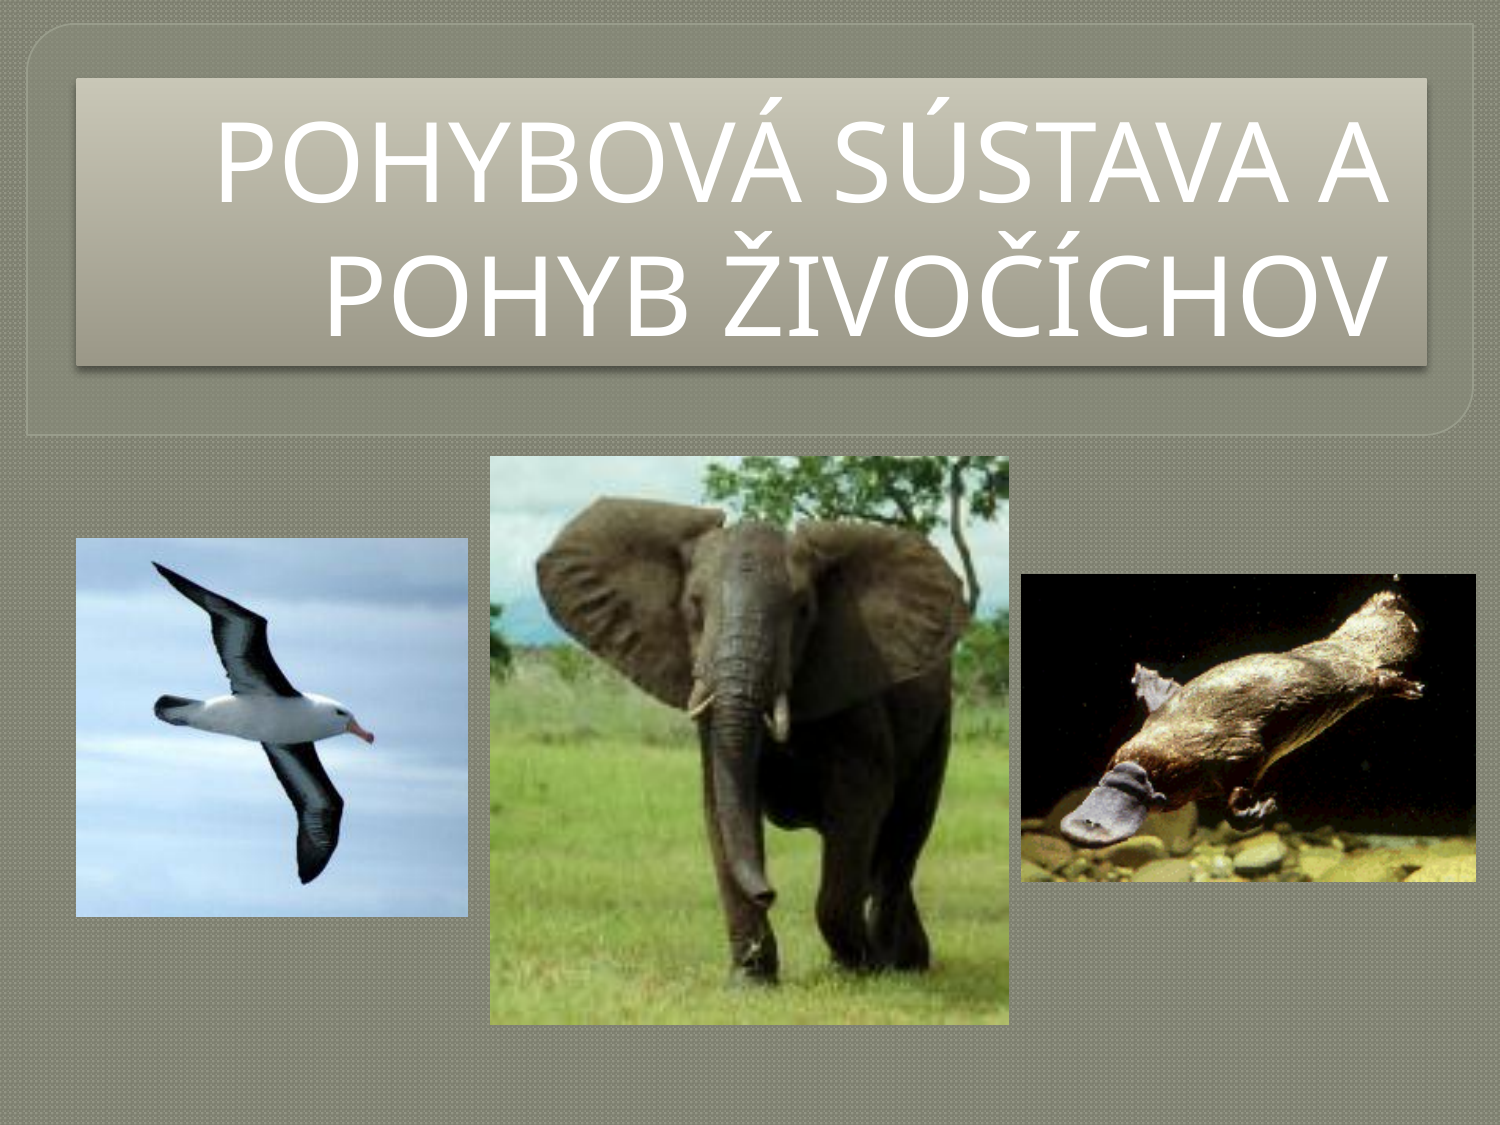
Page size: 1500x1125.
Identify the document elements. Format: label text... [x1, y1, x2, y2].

picture [1021, 574, 1477, 882]
picture [76, 538, 468, 918]
title POHYBOVÁ SÚSTAVA A POHYB ŽIVOČÍCHOV [76, 78, 1427, 366]
picture [489, 455, 1009, 1025]
